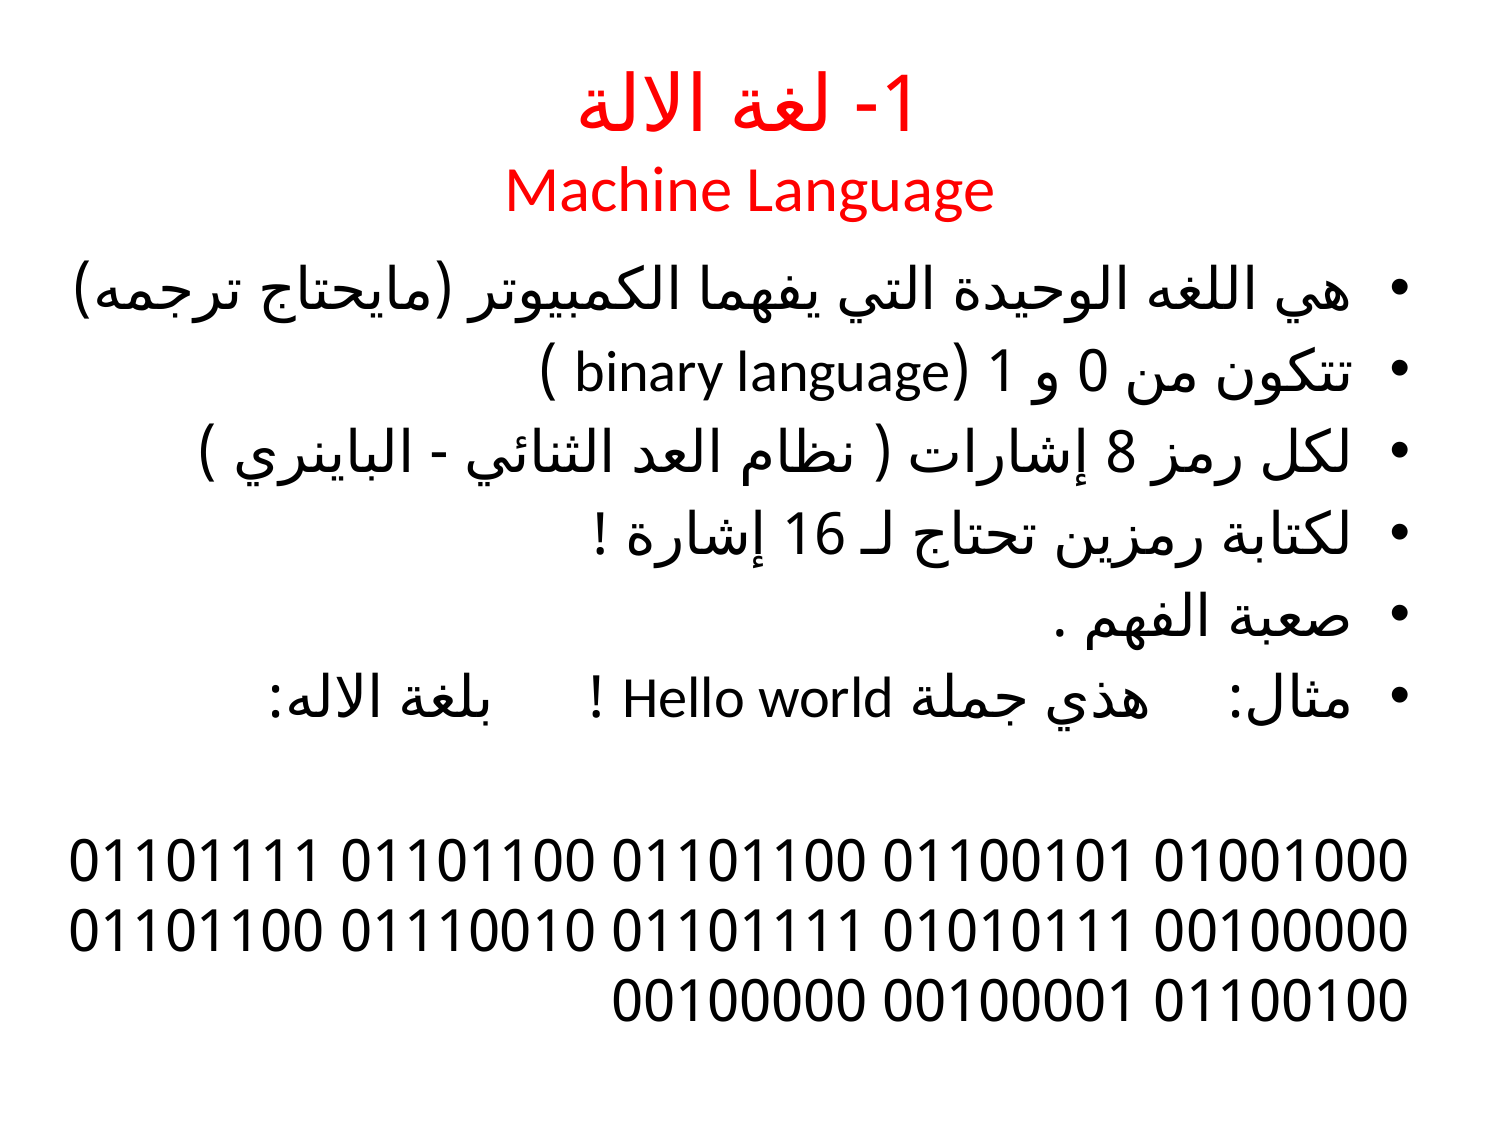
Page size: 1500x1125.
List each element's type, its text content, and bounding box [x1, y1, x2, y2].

list هي اللغه الوحيدة التي يفهما الكمبيوتر (مايحتاج ترجمه) تتكون من 0 و 1 (binary language ) لكل رمز 8 إشارات ( نظام العد الثنائي - الباينري ) لكتابة رمزين تحتاج لـ 16 إشارة ! صعبة الفهم . مثال: هذي جملة Hello world ! بلغة الاله: 01001000 01100101 01101100 01101100 01101111 00100000 01010111 01101111 01110010 01101100 01100100 00100001 00100000 [29, 243, 1425, 986]
title 1- لغة الالة Machine Language [75, 45, 1425, 233]
